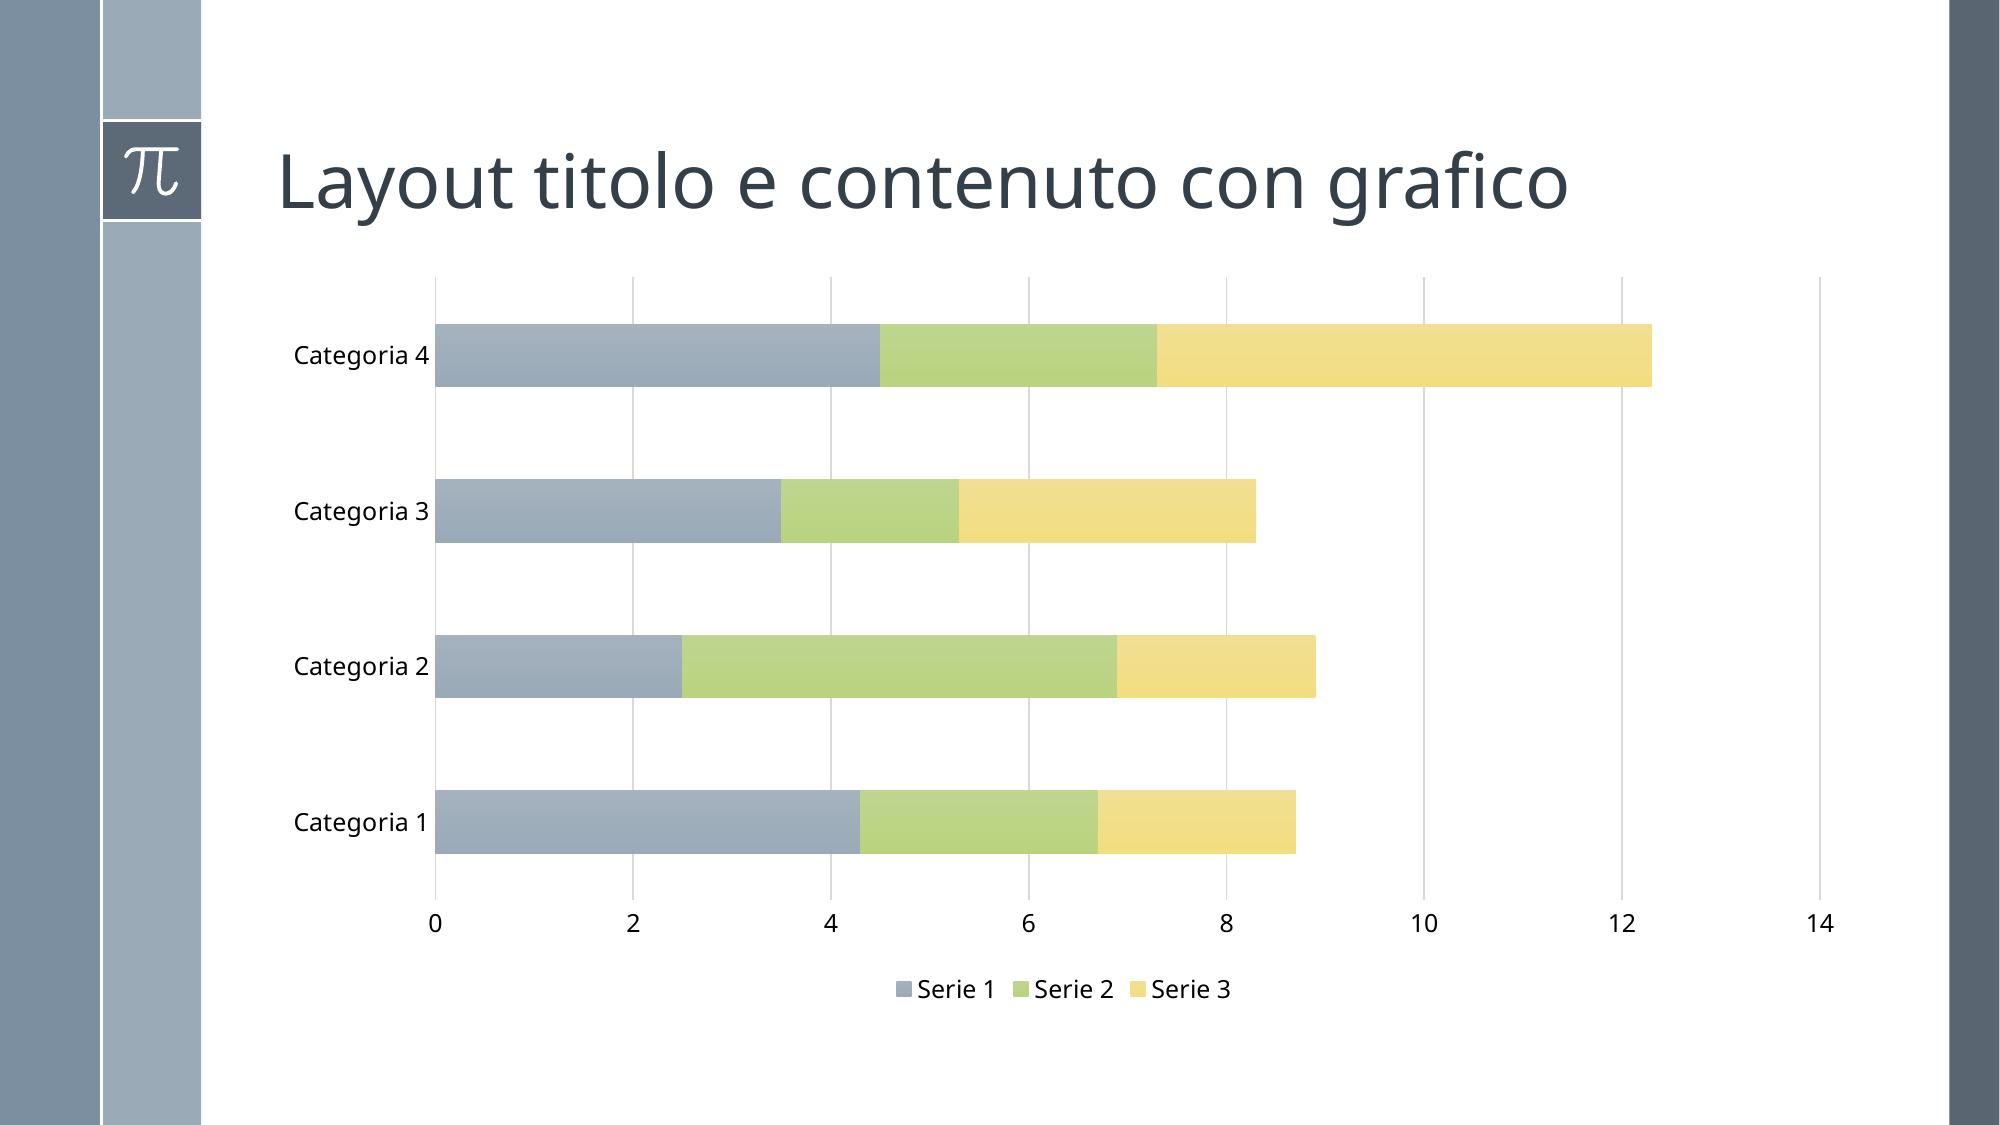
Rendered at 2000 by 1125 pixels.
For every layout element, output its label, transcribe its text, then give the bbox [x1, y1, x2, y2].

title Layout titolo e contenuto con grafico [261, 29, 1867, 233]
chart [261, 262, 1867, 1013]
